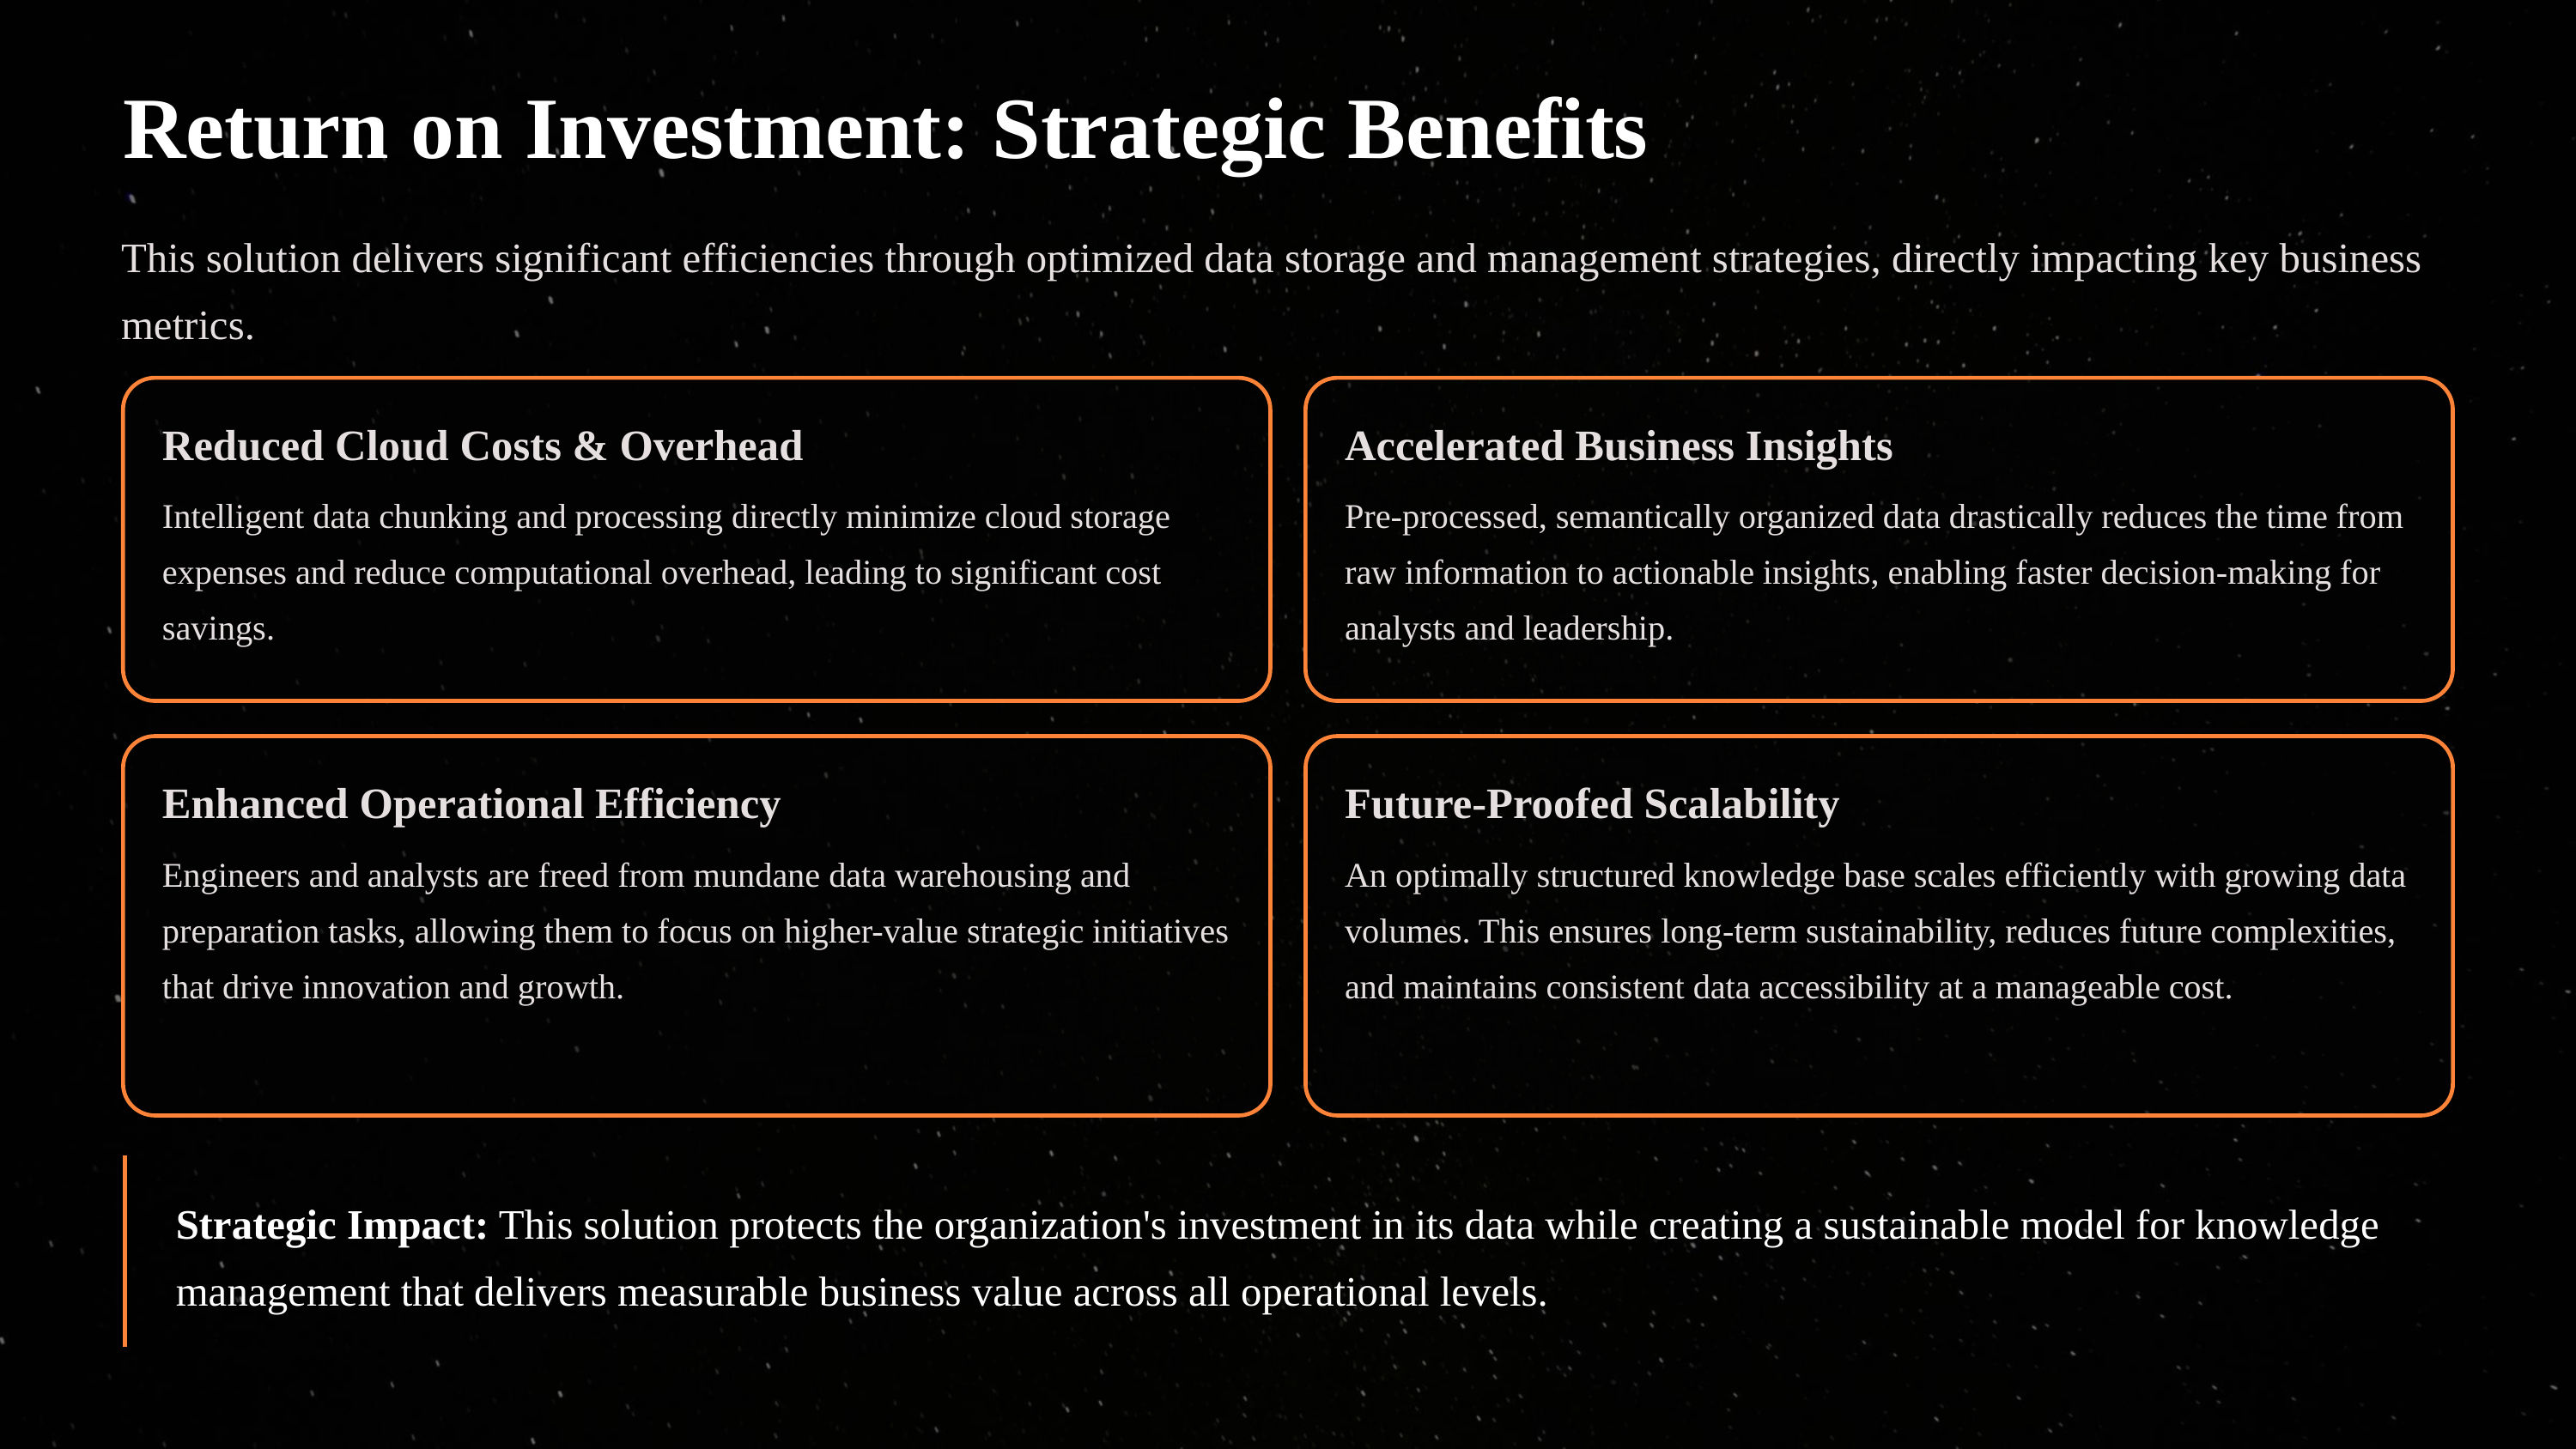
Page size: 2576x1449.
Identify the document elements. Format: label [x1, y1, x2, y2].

text_box [120, 733, 1273, 1119]
text_box [0, 0, 2576, 1449]
text_box [1303, 1087, 1336, 1119]
text_box [120, 375, 1273, 704]
text_box [1303, 375, 2456, 704]
text_box [1303, 733, 1335, 765]
text_box [2422, 1088, 2456, 1119]
text_box [2423, 733, 2456, 763]
text_box [123, 1155, 128, 1348]
text_box [1309, 739, 2451, 1113]
